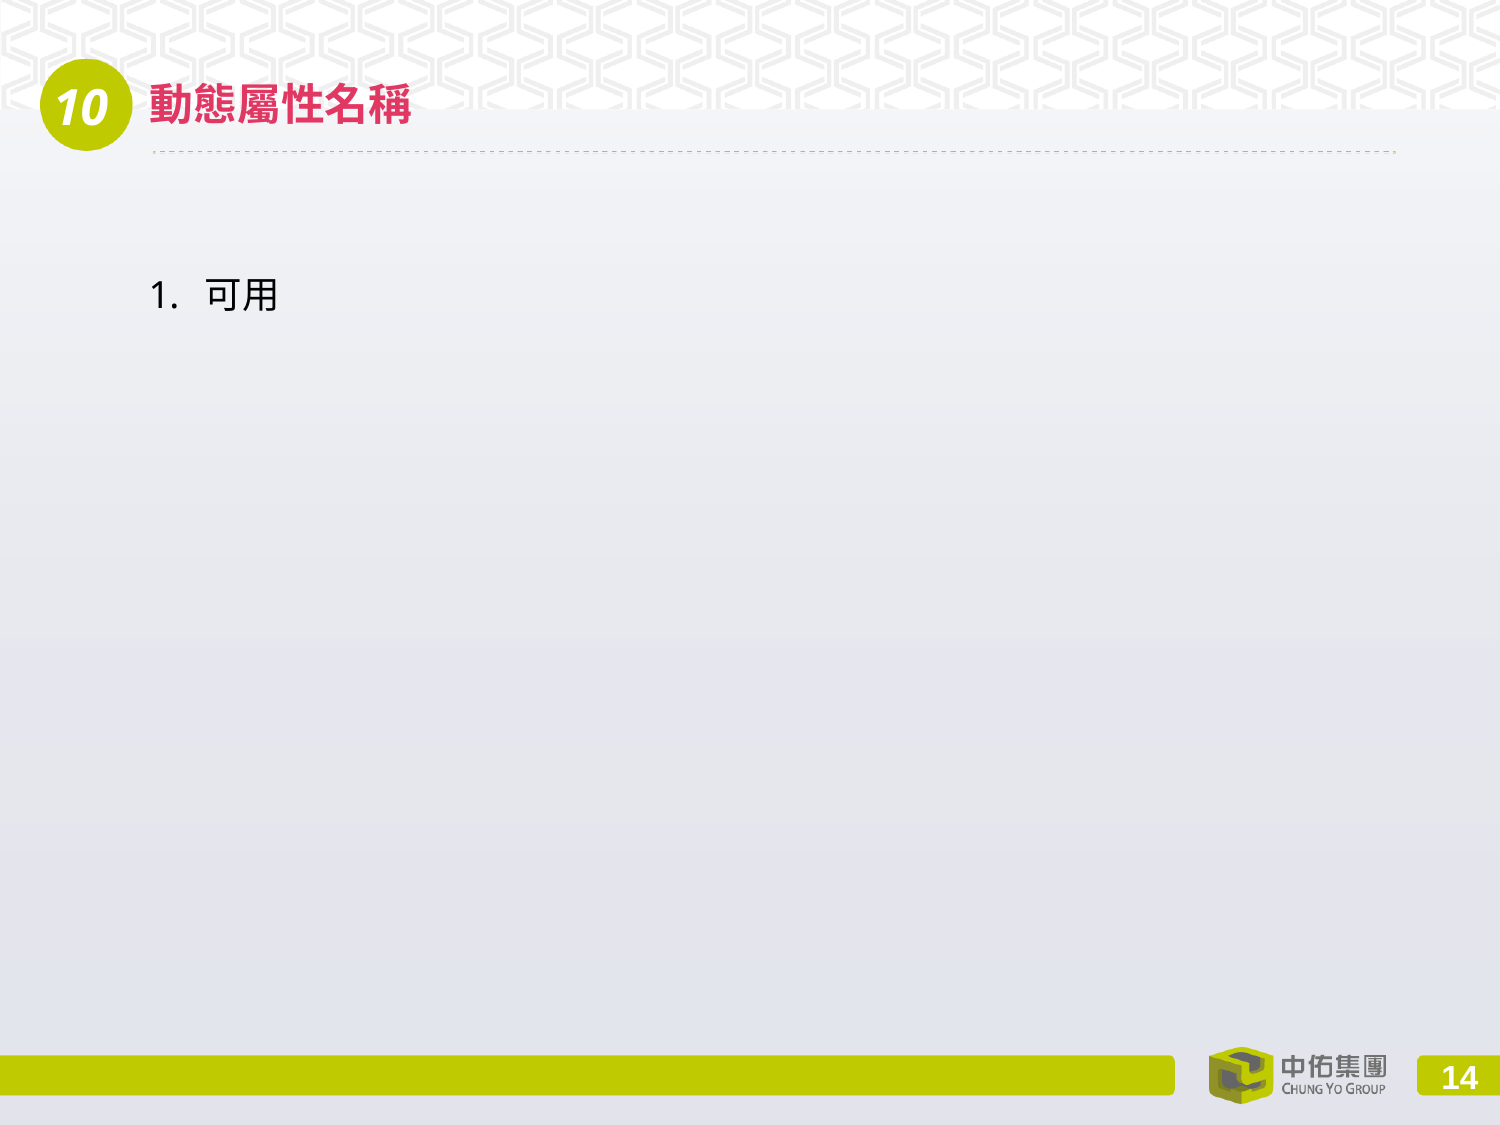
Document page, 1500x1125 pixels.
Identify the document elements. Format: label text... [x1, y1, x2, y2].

text_box 可用 [133, 241, 809, 324]
picture [0, 0, 1500, 1125]
text_box 動態屬性名稱 [135, 69, 428, 137]
text_box 10 [38, 68, 123, 144]
text_box 14 [1424, 1046, 1496, 1107]
